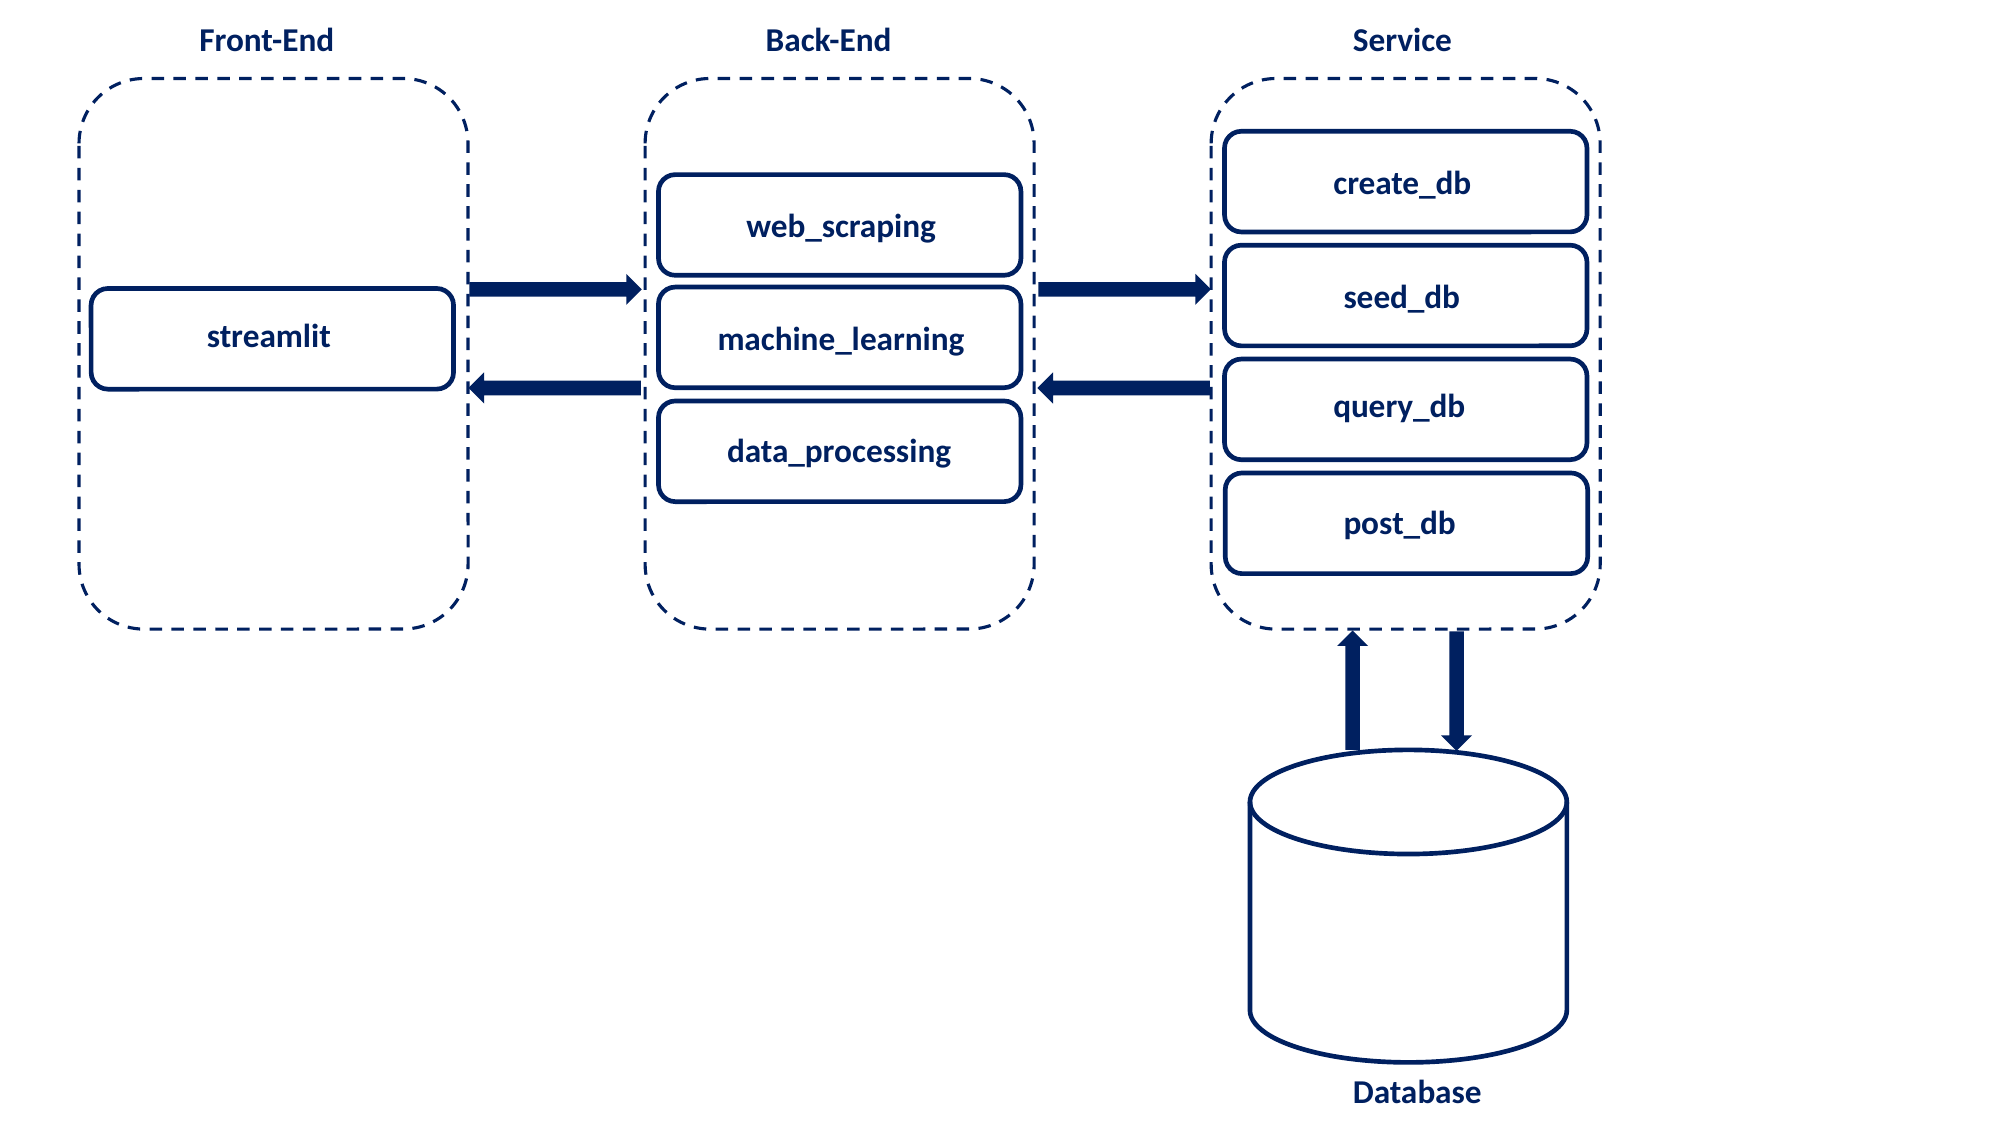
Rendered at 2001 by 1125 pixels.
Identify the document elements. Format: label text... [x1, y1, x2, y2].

text_box [1224, 471, 1589, 575]
text_box [1248, 748, 1568, 1062]
text_box machine_learning [702, 309, 996, 365]
text_box create_db [1318, 153, 1559, 209]
text_box [1223, 244, 1589, 347]
text_box seed_db [1328, 267, 1570, 323]
text_box [657, 399, 1022, 503]
text_box [1340, 632, 1366, 749]
text_box [1223, 358, 1589, 461]
text_box Back-End [750, 11, 929, 66]
text_box [644, 77, 1036, 631]
text_box [1444, 632, 1470, 750]
text_box [657, 286, 1022, 389]
text_box web_scraping [731, 197, 973, 252]
text_box streamlit [192, 306, 363, 362]
text_box [1039, 276, 1210, 302]
text_box [657, 173, 1022, 277]
text_box Service [1338, 11, 1474, 66]
text_box [1223, 130, 1589, 234]
text_box [1210, 77, 1602, 631]
text_box [470, 276, 640, 302]
text_box Database [1338, 1062, 1500, 1118]
text_box Front-End [184, 11, 363, 66]
text_box data_processing [712, 421, 1006, 477]
text_box [470, 375, 640, 401]
text_box [90, 287, 455, 391]
text_box [77, 77, 470, 631]
text_box [1039, 375, 1209, 401]
text_box post_db [1328, 494, 1570, 549]
text_box query_db [1318, 376, 1559, 432]
